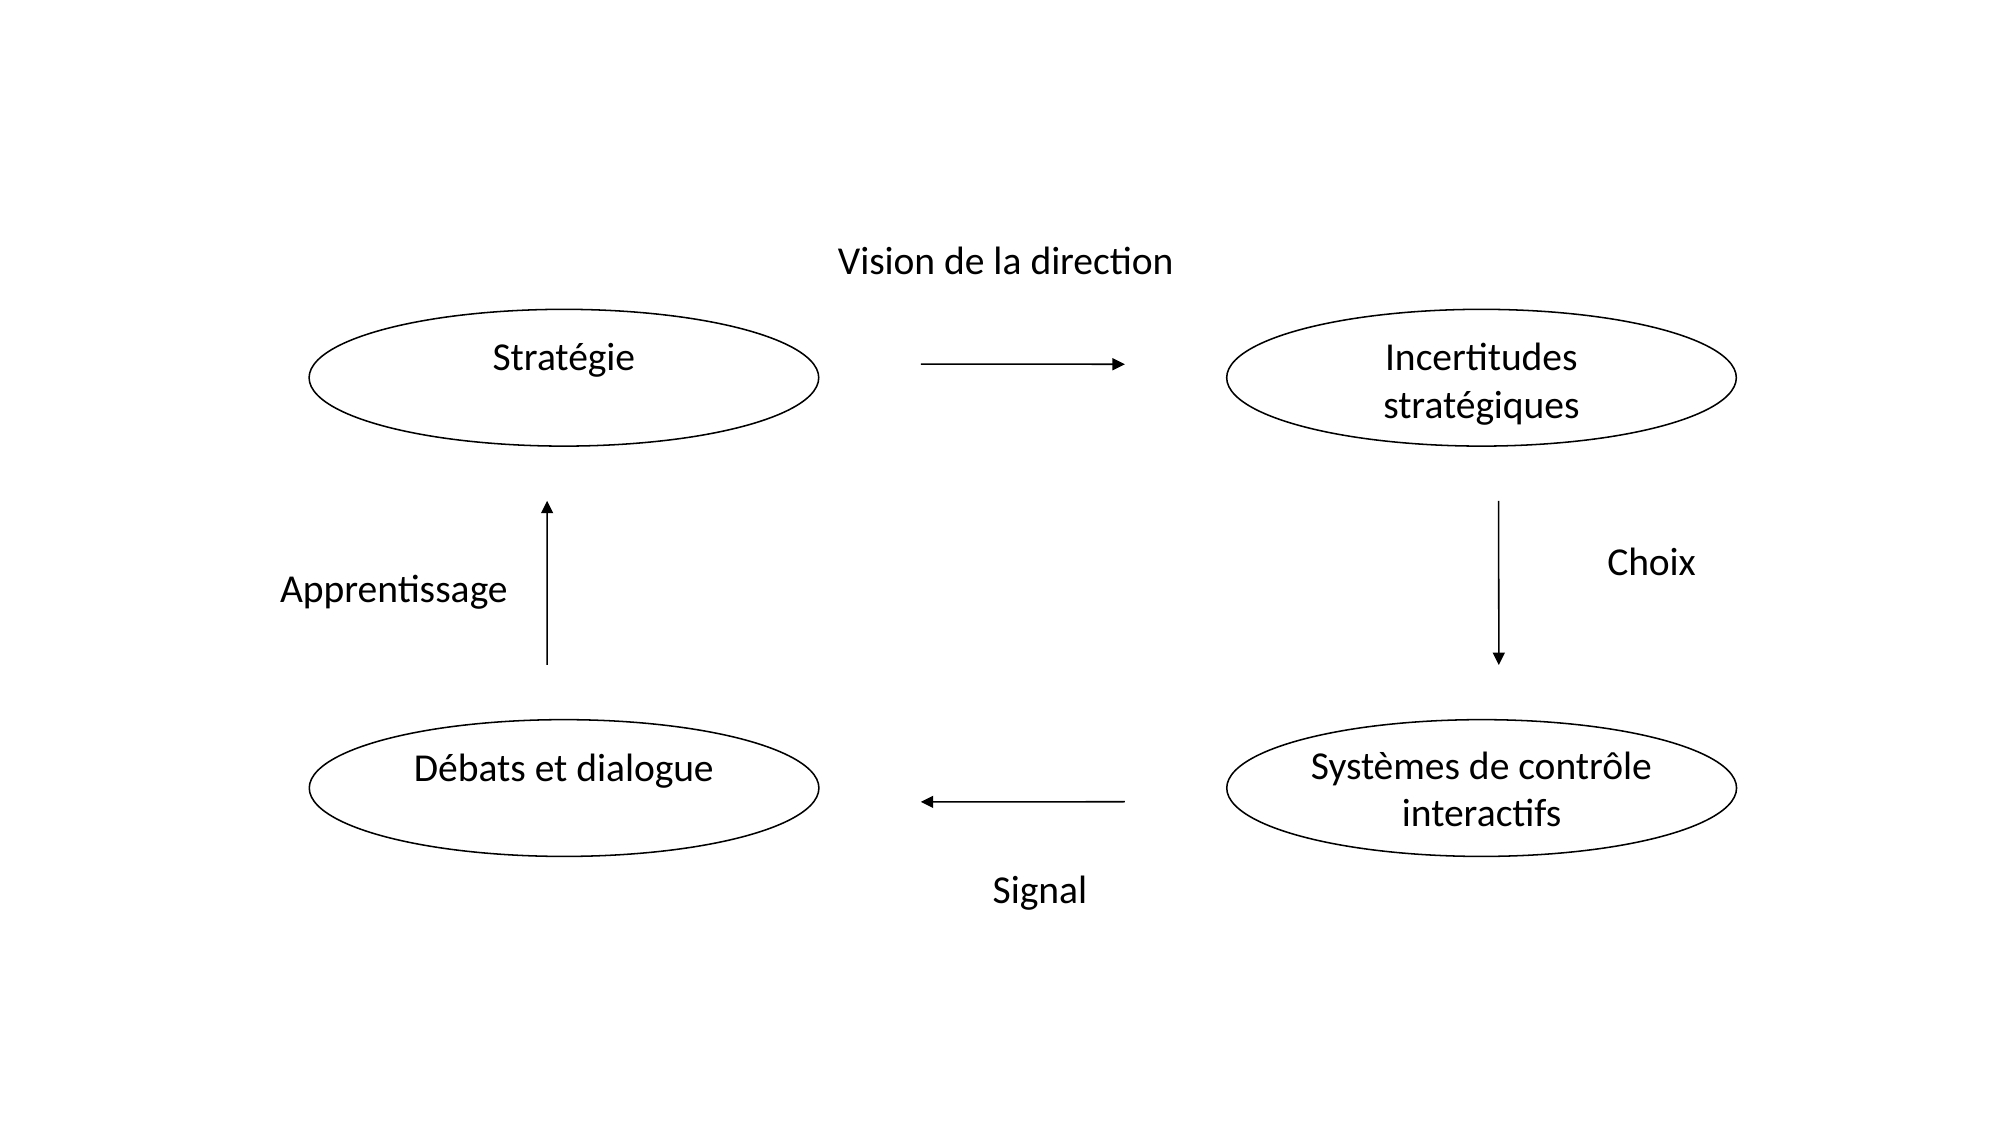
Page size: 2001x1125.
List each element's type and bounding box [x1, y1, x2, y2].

text_box [173, 172, 1839, 966]
